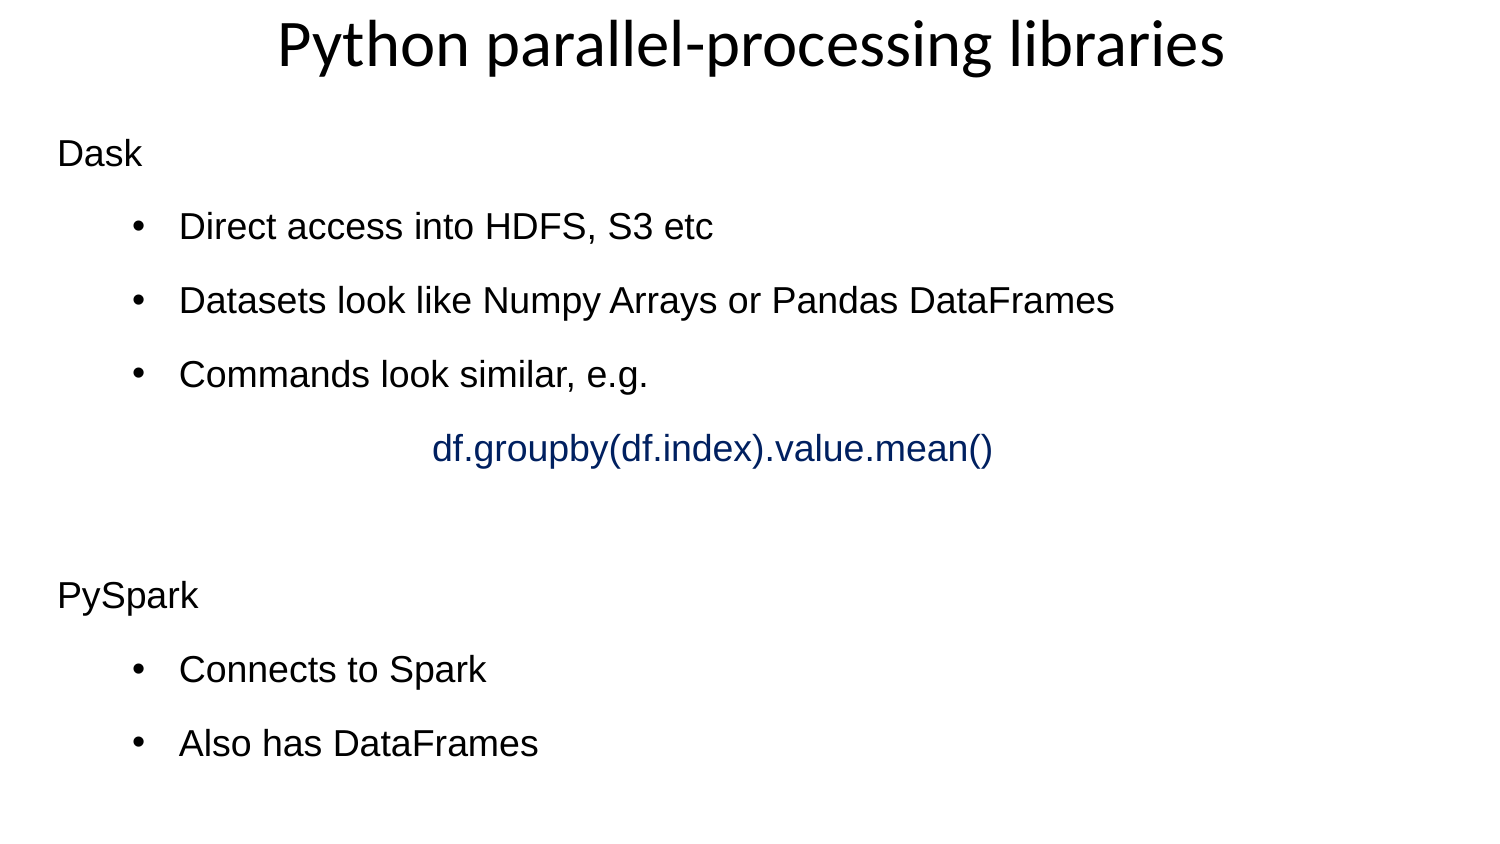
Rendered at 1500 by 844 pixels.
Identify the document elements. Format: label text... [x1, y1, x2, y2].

list Dask Direct access into HDFS, S3 etc Datasets look like Numpy Arrays or Pandas DataFrames Commands look similar, e.g. df.groupby(df.index).value.mean() PySpark Connects to Spark Also has DataFrames [42, 126, 1464, 812]
title Python parallel-processing libraries [40, 0, 1464, 90]
